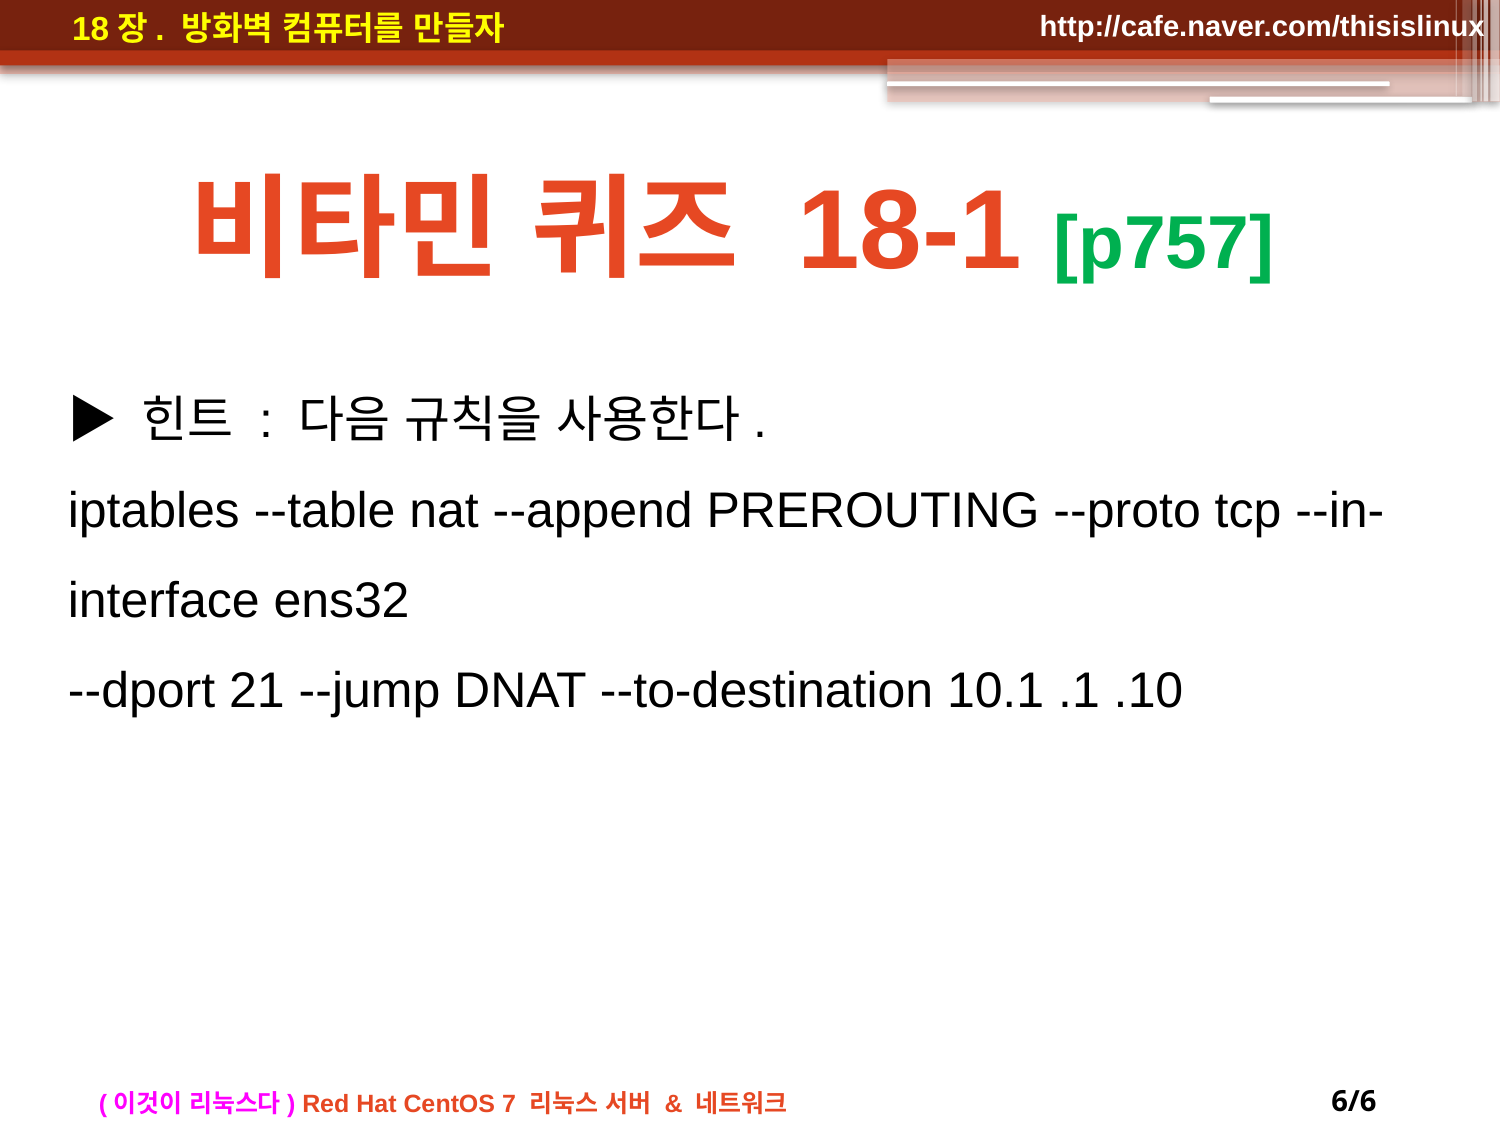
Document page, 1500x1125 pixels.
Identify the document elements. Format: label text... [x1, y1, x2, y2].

text_box 비타민 퀴즈 18-1 [p757] [174, 148, 1290, 299]
text_box ▶ 힌트 : 다음 규칙을 사용한다. iptables --table nat --append PREROUTING --proto tcp --in-interface ens32 --dport 21 --jump DNAT --to-destination 10.1 .1 .10 [53, 349, 1447, 725]
